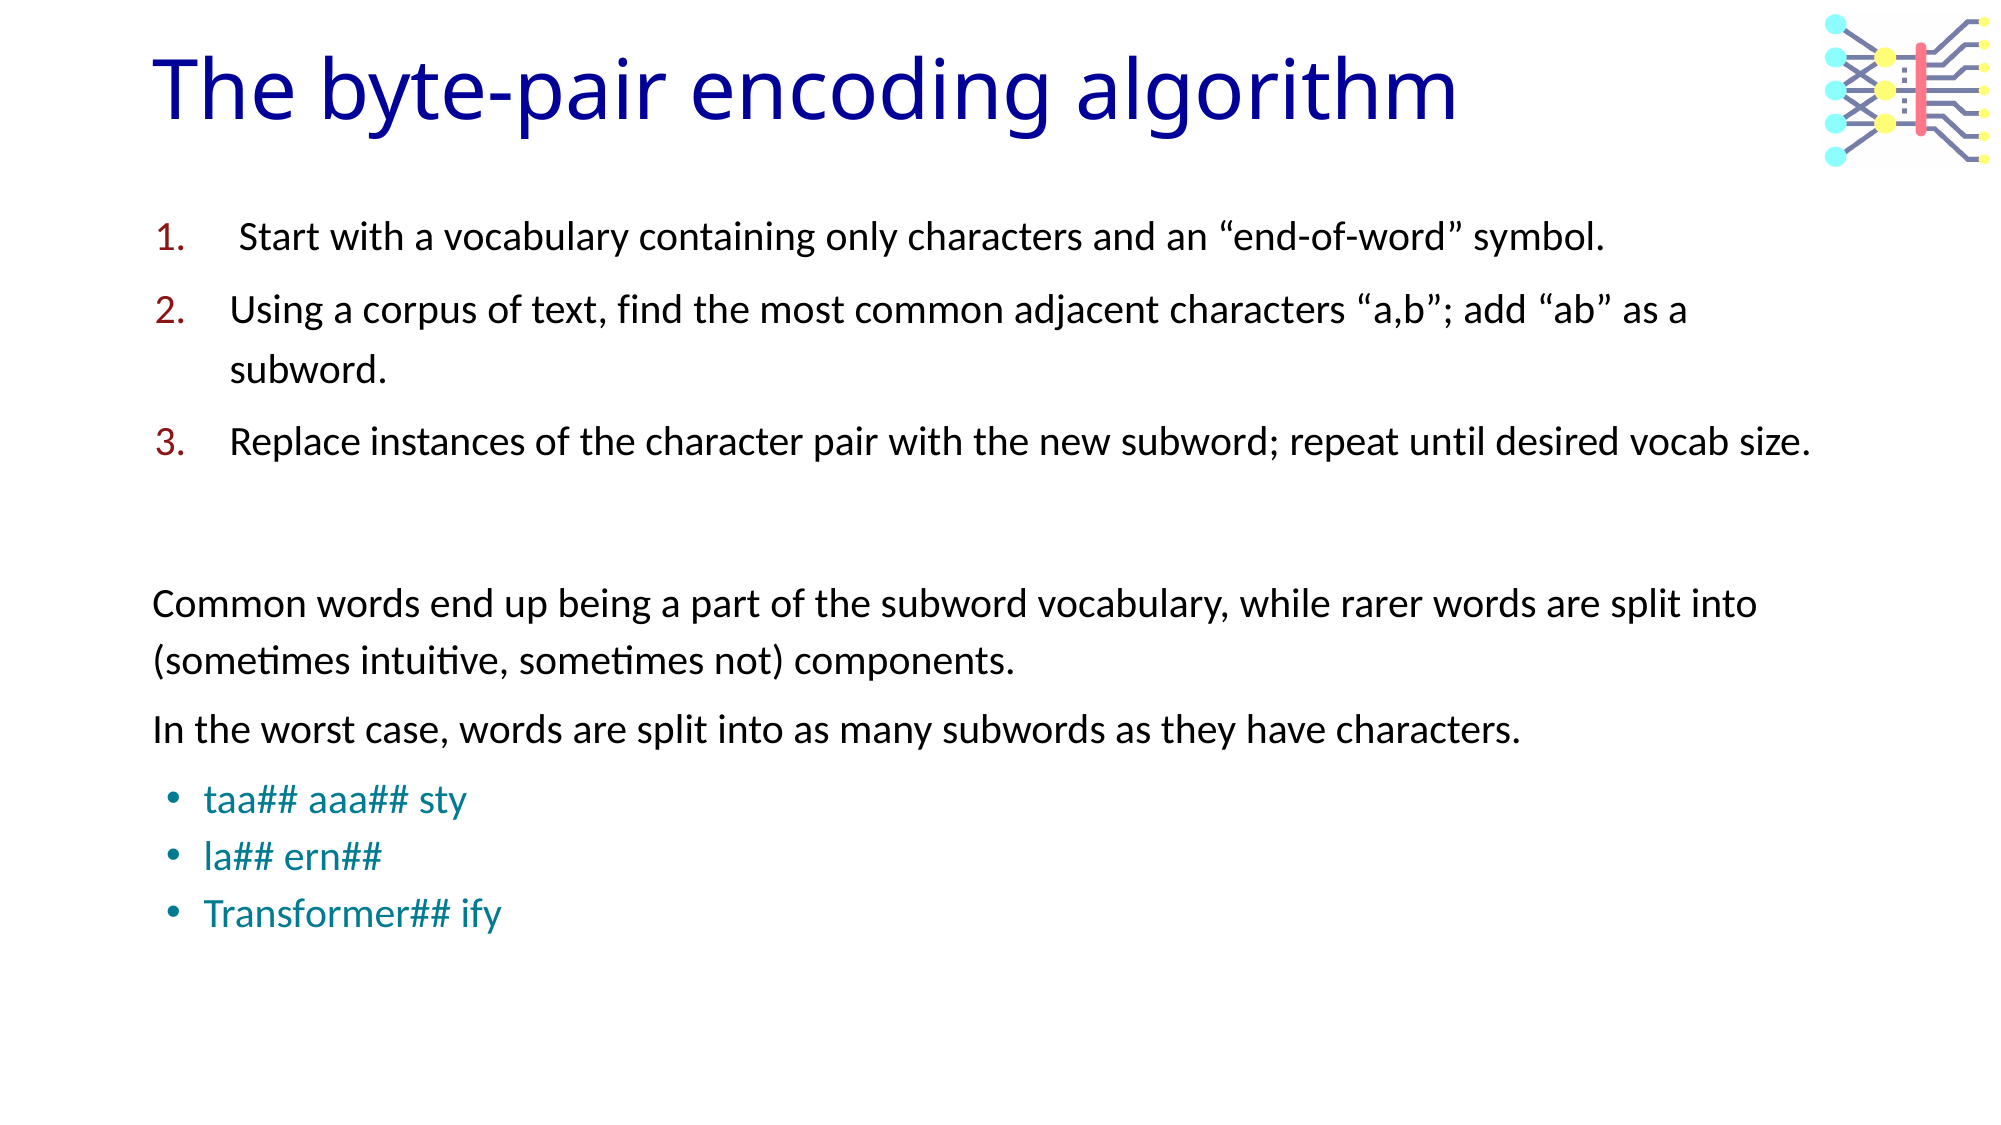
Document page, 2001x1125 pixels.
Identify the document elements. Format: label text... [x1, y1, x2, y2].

title The byte-pair encoding algorithm [137, 15, 1808, 170]
list Start with a vocabulary containing only characters and an “end-of-word” symbol. Using a corpus of text, find the most common adjacent characters “a,b”; add “ab” as a subword. Replace instances of the character pair with the new subword; repeat until desired vocab size. Common words end up being a part of the subword vocabulary, while rarer words are split into (sometimes intuitive, sometimes not) components. In the worst case, words are split into as many subwords as they have characters. taa## aaa## sty la## ern## Transformer## ify [137, 191, 1863, 1014]
picture [1821, 12, 1991, 170]
